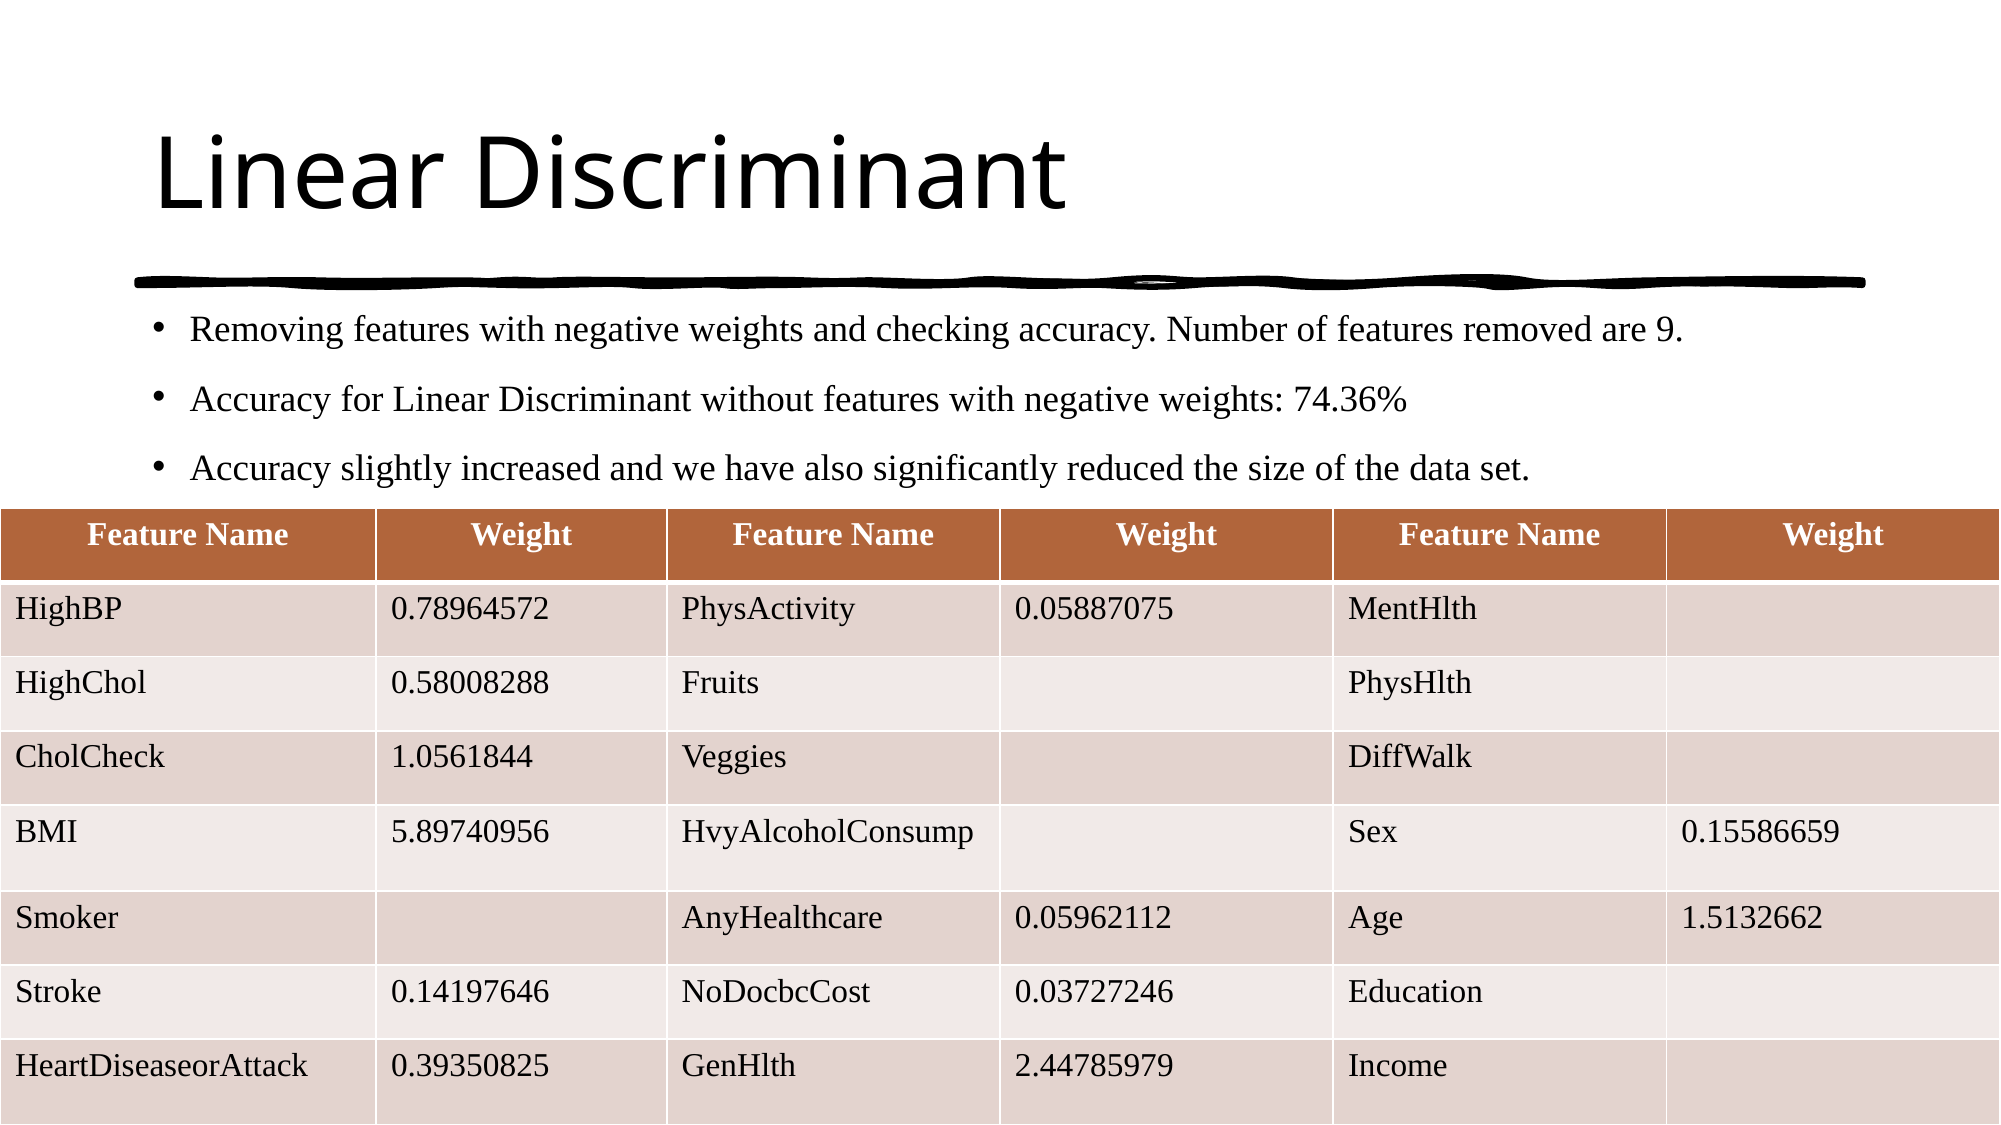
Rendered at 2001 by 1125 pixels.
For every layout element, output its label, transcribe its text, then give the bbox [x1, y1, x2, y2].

table_cell DiffWalk [1334, 732, 1666, 804]
table_cell [1667, 966, 1999, 1038]
table_header Weight [377, 509, 666, 580]
table_cell HeartDiseaseorAttack [1, 1040, 375, 1124]
table_cell 0.03727246 [1001, 966, 1332, 1038]
table_cell [1667, 1040, 1999, 1124]
table_cell Age [1334, 892, 1666, 964]
table_cell HighBP [1, 585, 375, 656]
title Linear Discriminant [137, 59, 1863, 278]
table_cell Income [1334, 1040, 1666, 1124]
table_cell 0.15586659 [1667, 806, 1999, 890]
table_cell [1667, 657, 1999, 730]
table_cell PhysHlth [1334, 657, 1666, 730]
table_cell HighChol [1, 657, 375, 730]
table_cell 5.89740956 [377, 806, 666, 890]
table_cell 1.5132662 [1667, 892, 1999, 964]
table_cell Education [1334, 966, 1666, 1038]
table_cell [1001, 806, 1332, 890]
list Removing features with negative weights and checking accuracy. Number of features removed are 9. Accuracy for Linear Discriminant without features with negative weights: 74.36% Accuracy slightly increased and we have also significantly reduced the size of the data set. [137, 292, 1863, 497]
table_cell 0.05962112 [1001, 892, 1332, 964]
table_cell 0.05887075 [1001, 585, 1332, 656]
table_cell MentHlth [1334, 585, 1666, 656]
table_header Feature Name [1, 509, 375, 580]
table_cell 0.58008288 [377, 657, 666, 730]
table_cell NoDocbcCost [668, 966, 999, 1038]
table_cell 1.0561844 [377, 732, 666, 804]
table_cell Smoker [1, 892, 375, 964]
table_cell 2.44785979 [1001, 1040, 1332, 1124]
table_cell [377, 892, 666, 964]
table_header Weight [1001, 509, 1332, 580]
table_cell Fruits [668, 657, 999, 730]
table_header Feature Name [668, 509, 999, 580]
table_cell 0.78964572 [377, 585, 666, 656]
table_cell Sex [1334, 806, 1666, 890]
table_cell [1667, 585, 1999, 656]
table_cell BMI [1, 806, 375, 890]
table_cell CholCheck [1, 732, 375, 804]
table_cell [1001, 657, 1332, 730]
table_cell Stroke [1, 966, 375, 1038]
table_cell GenHlth [668, 1040, 999, 1124]
table_cell PhysActivity [668, 585, 999, 656]
table_header Feature Name [1334, 509, 1666, 580]
table_cell [1001, 732, 1332, 804]
table_cell HvyAlcoholConsump [668, 806, 999, 890]
table_cell 0.39350825 [377, 1040, 666, 1124]
table_cell [1667, 732, 1999, 804]
table_header Weight [1667, 509, 1999, 580]
table_cell 0.14197646 [377, 966, 666, 1038]
table_cell Veggies [668, 732, 999, 804]
table_cell AnyHealthcare [668, 892, 999, 964]
